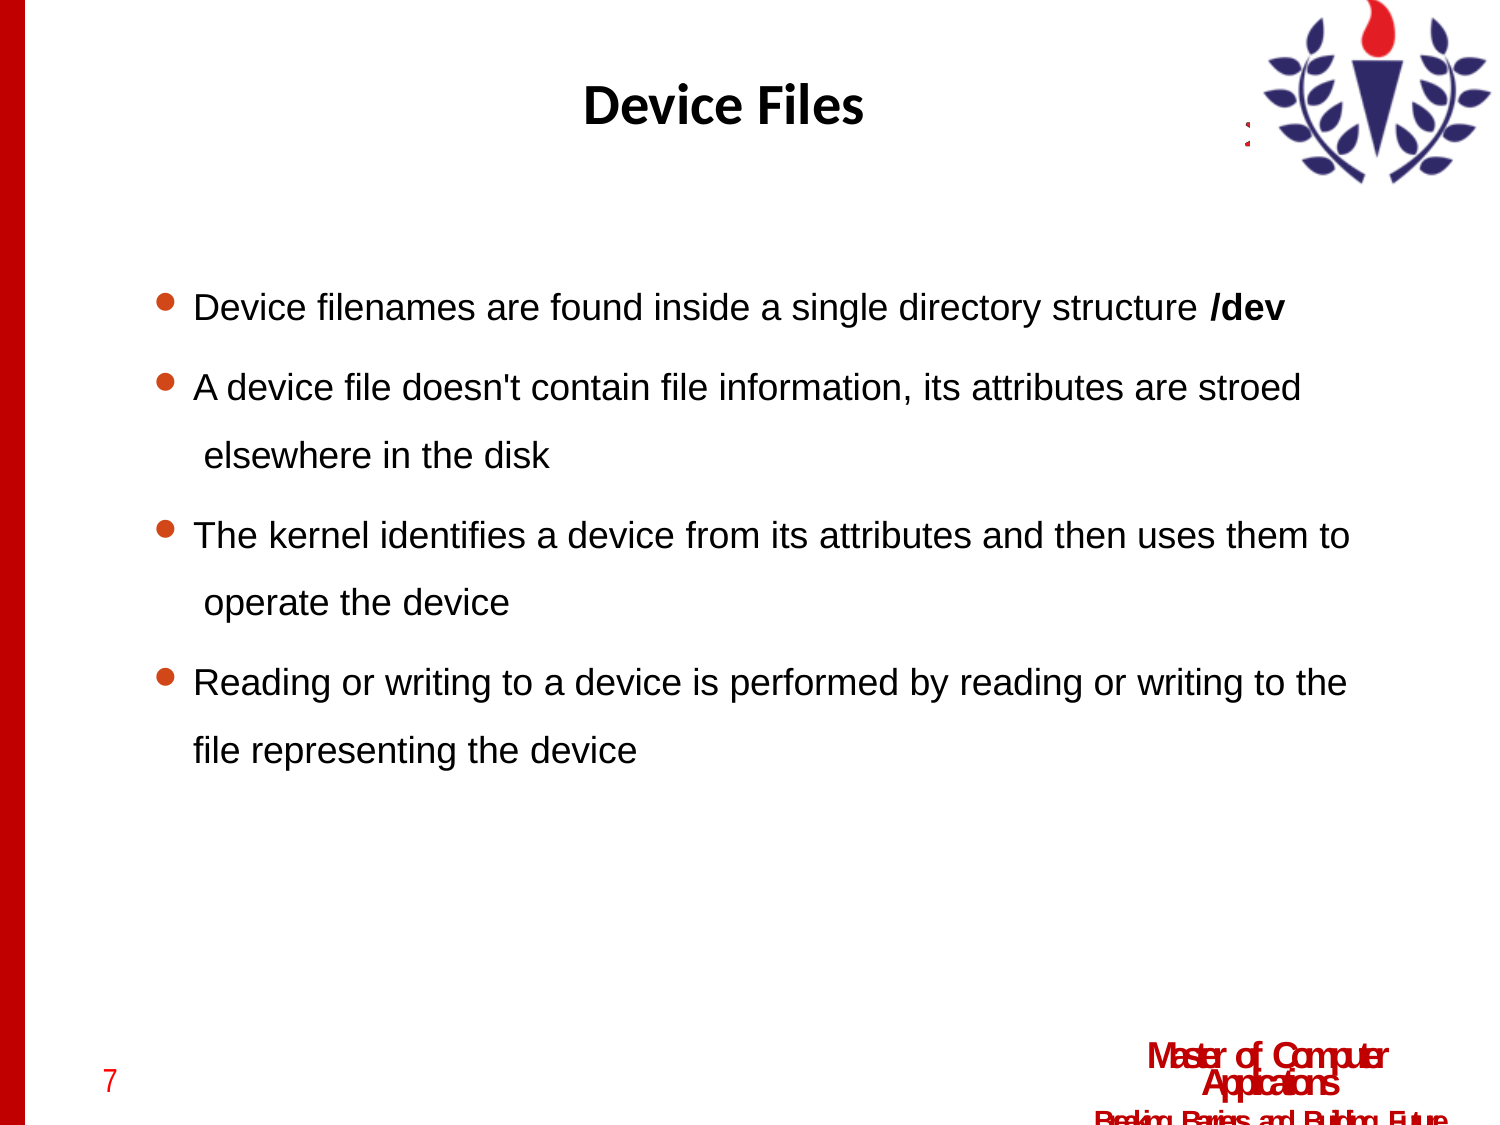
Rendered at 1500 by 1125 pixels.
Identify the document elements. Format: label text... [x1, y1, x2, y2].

picture [1234, 0, 1500, 226]
slide_number 7 [76, 1031, 215, 1125]
footer Master of Computer Applications Breaking Barriers and Building Future [1088, 1049, 1455, 1125]
text_box Device filenames are found inside a single directory structure /dev A device file doesn't contain file information, its attributes are stroed elsewhere in the disk The kernel identifies a device from its attributes and then uses them to operate the device Reading or writing to a device is performed by reading or writing to the file representing the device [151, 283, 1360, 771]
title Device Files [328, 47, 1172, 255]
